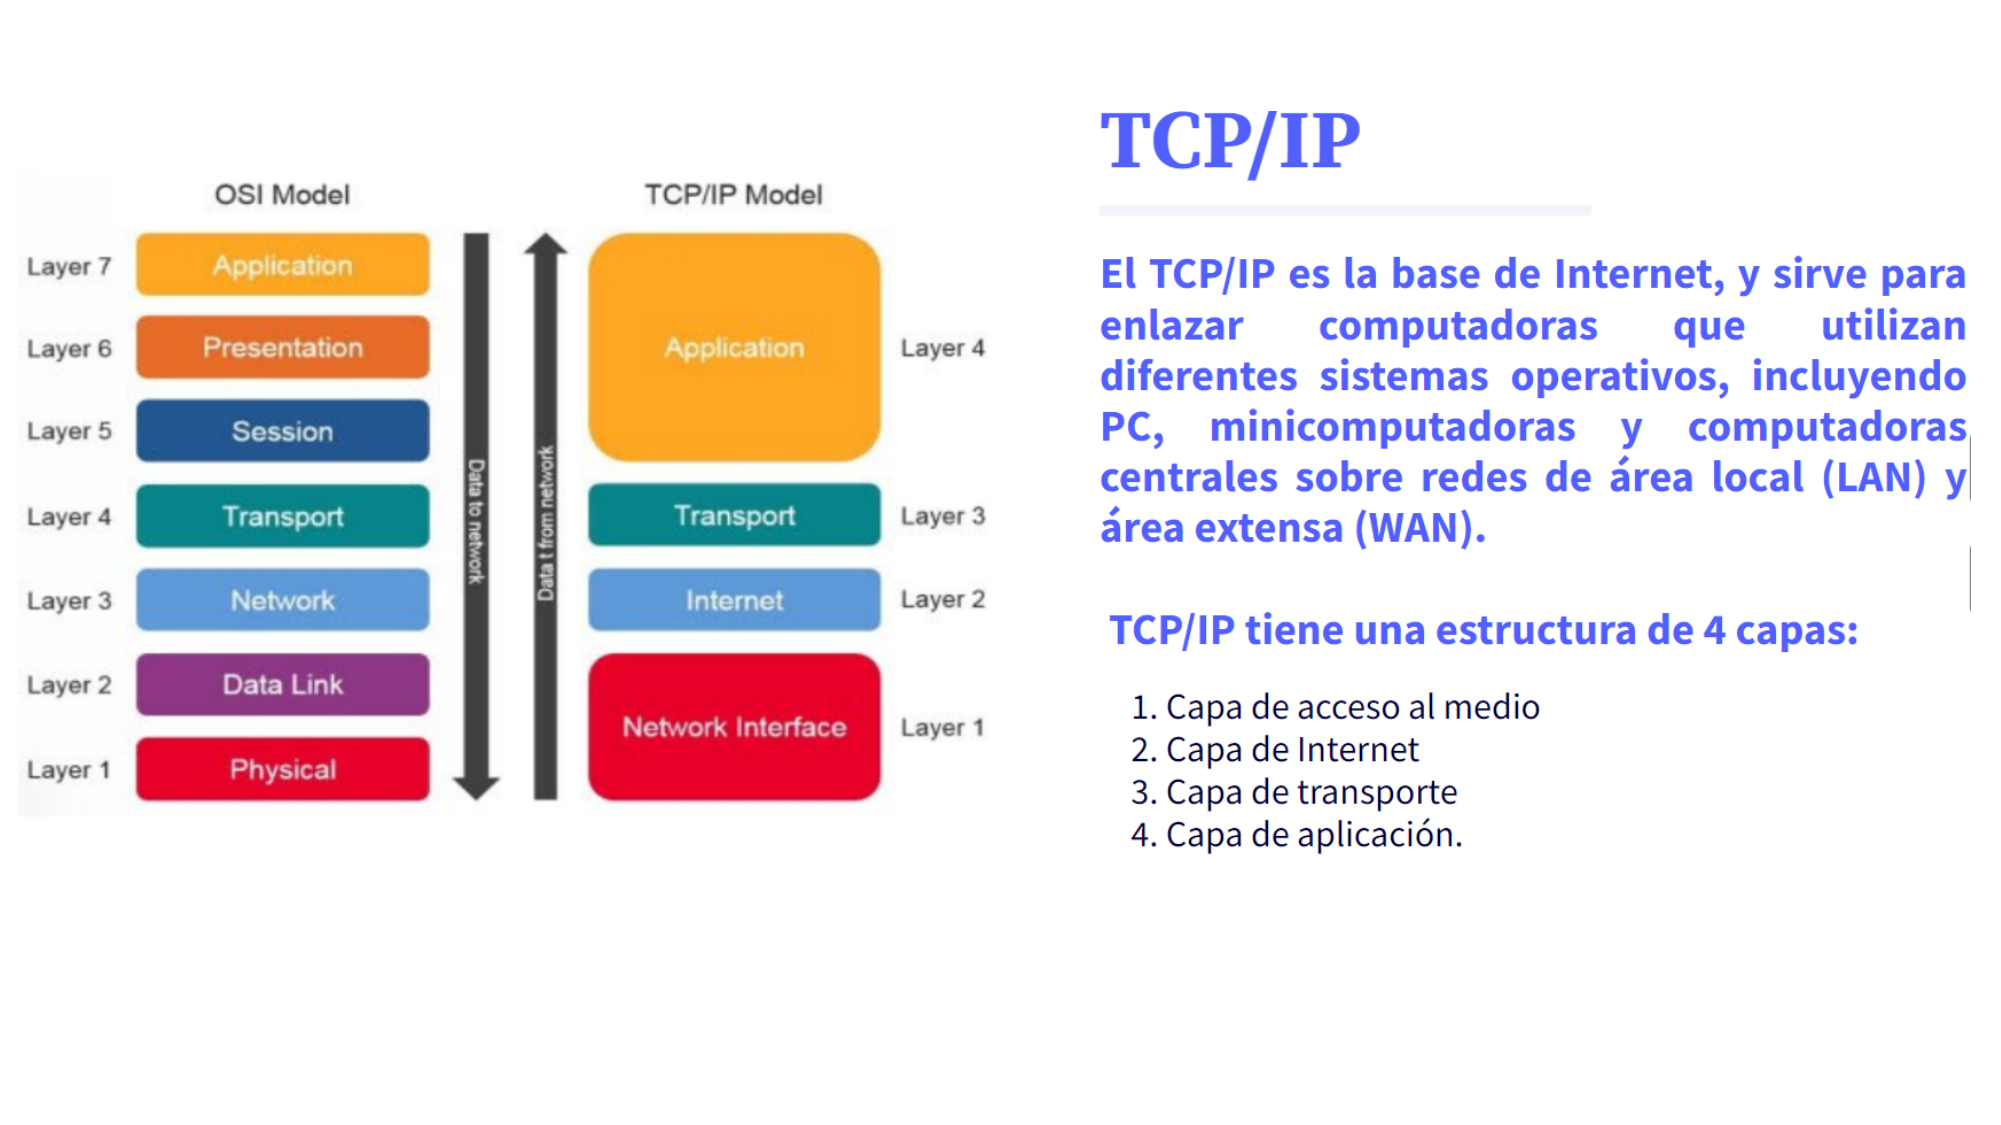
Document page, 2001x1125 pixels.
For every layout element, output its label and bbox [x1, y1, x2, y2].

picture [0, 111, 1972, 890]
